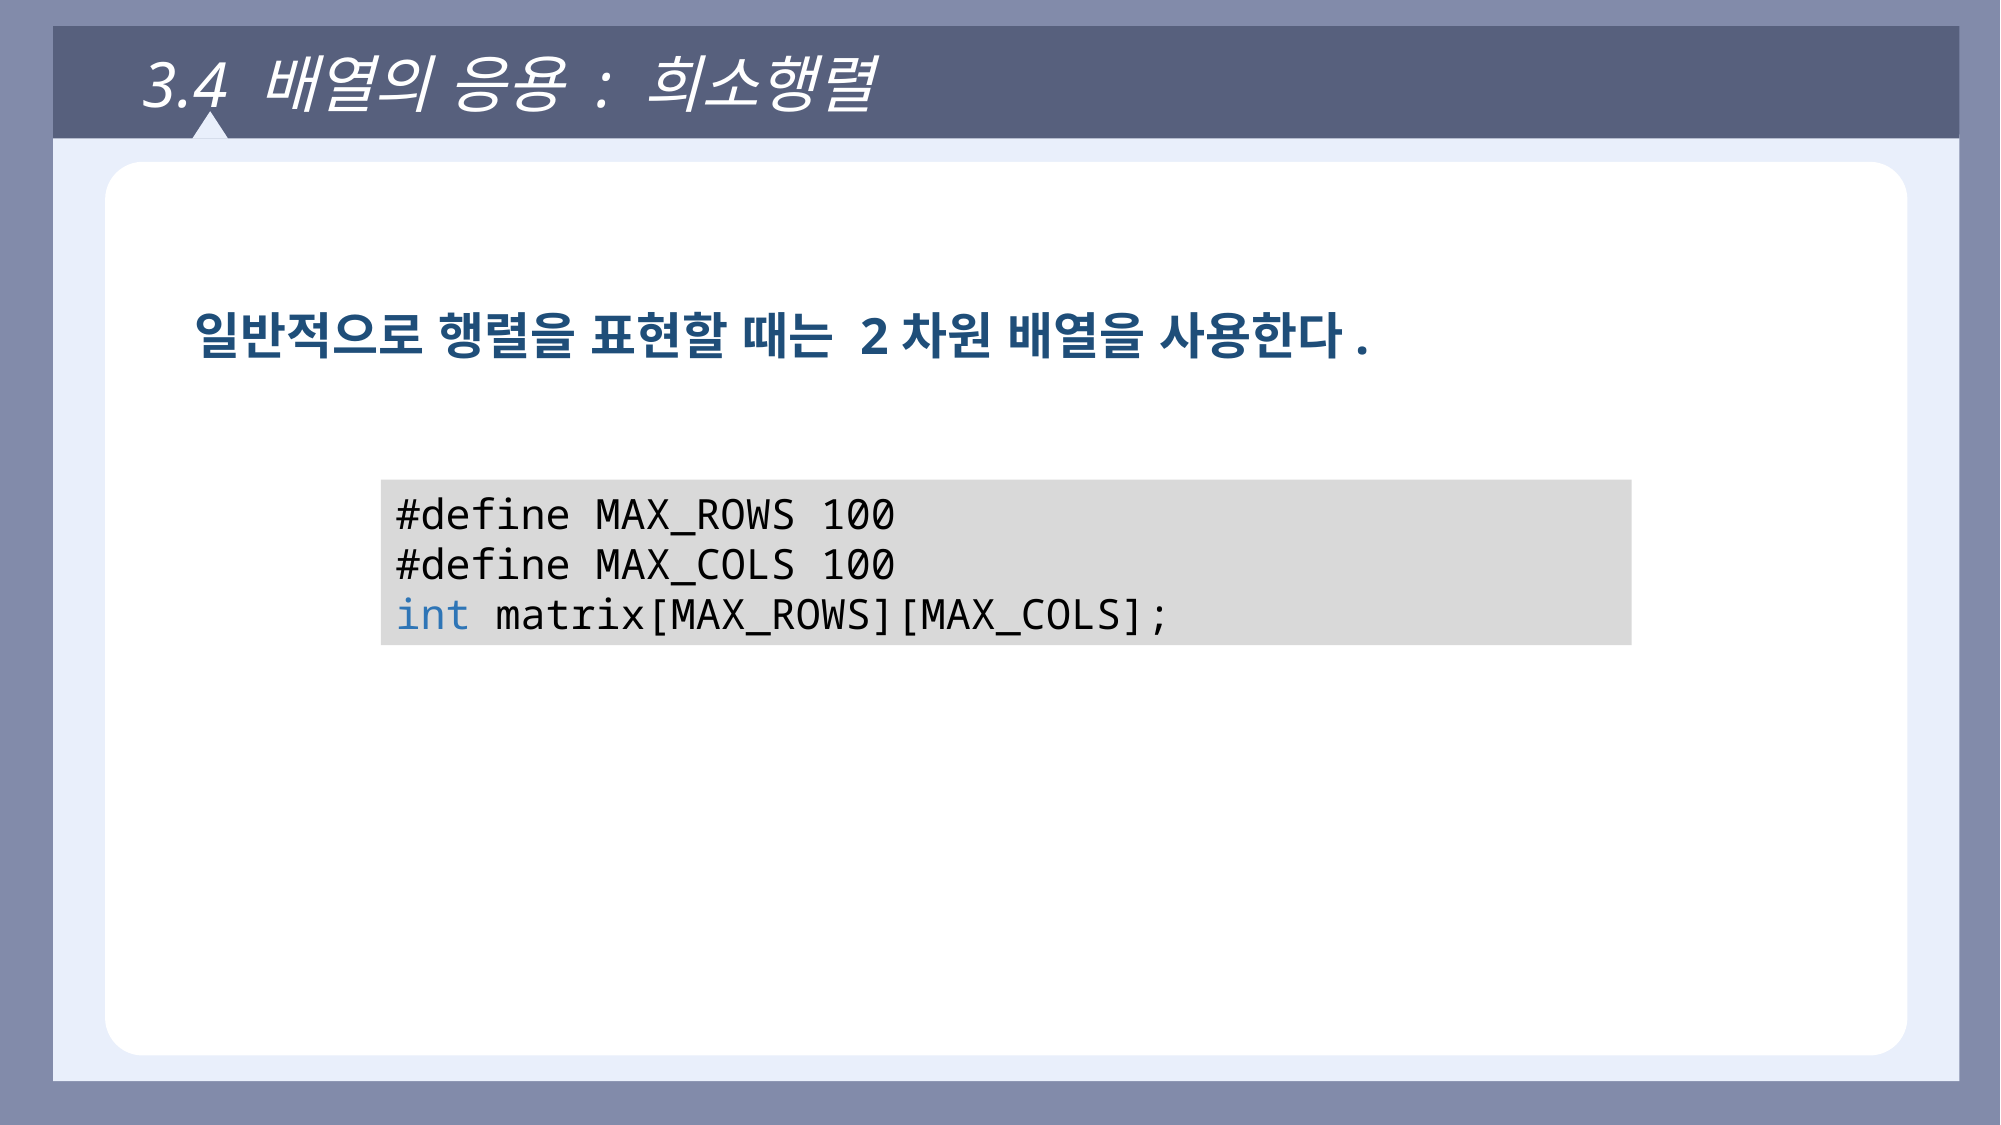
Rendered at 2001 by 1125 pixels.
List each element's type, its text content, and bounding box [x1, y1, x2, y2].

text_box 일반적으로 행렬을 표현할 때는 2차원 배열을 사용한다. [105, 267, 1908, 373]
text_box #define MAX_ROWS 100 #define MAX_COLS 100 int matrix[MAX_ROWS][MAX_COLS]; [380, 479, 1633, 646]
text_box 3.4 배열의 응용 : 희소행렬 [52, 25, 1960, 140]
text_box [104, 160, 1909, 1057]
text_box [52, 140, 1960, 1082]
text_box [190, 109, 230, 140]
